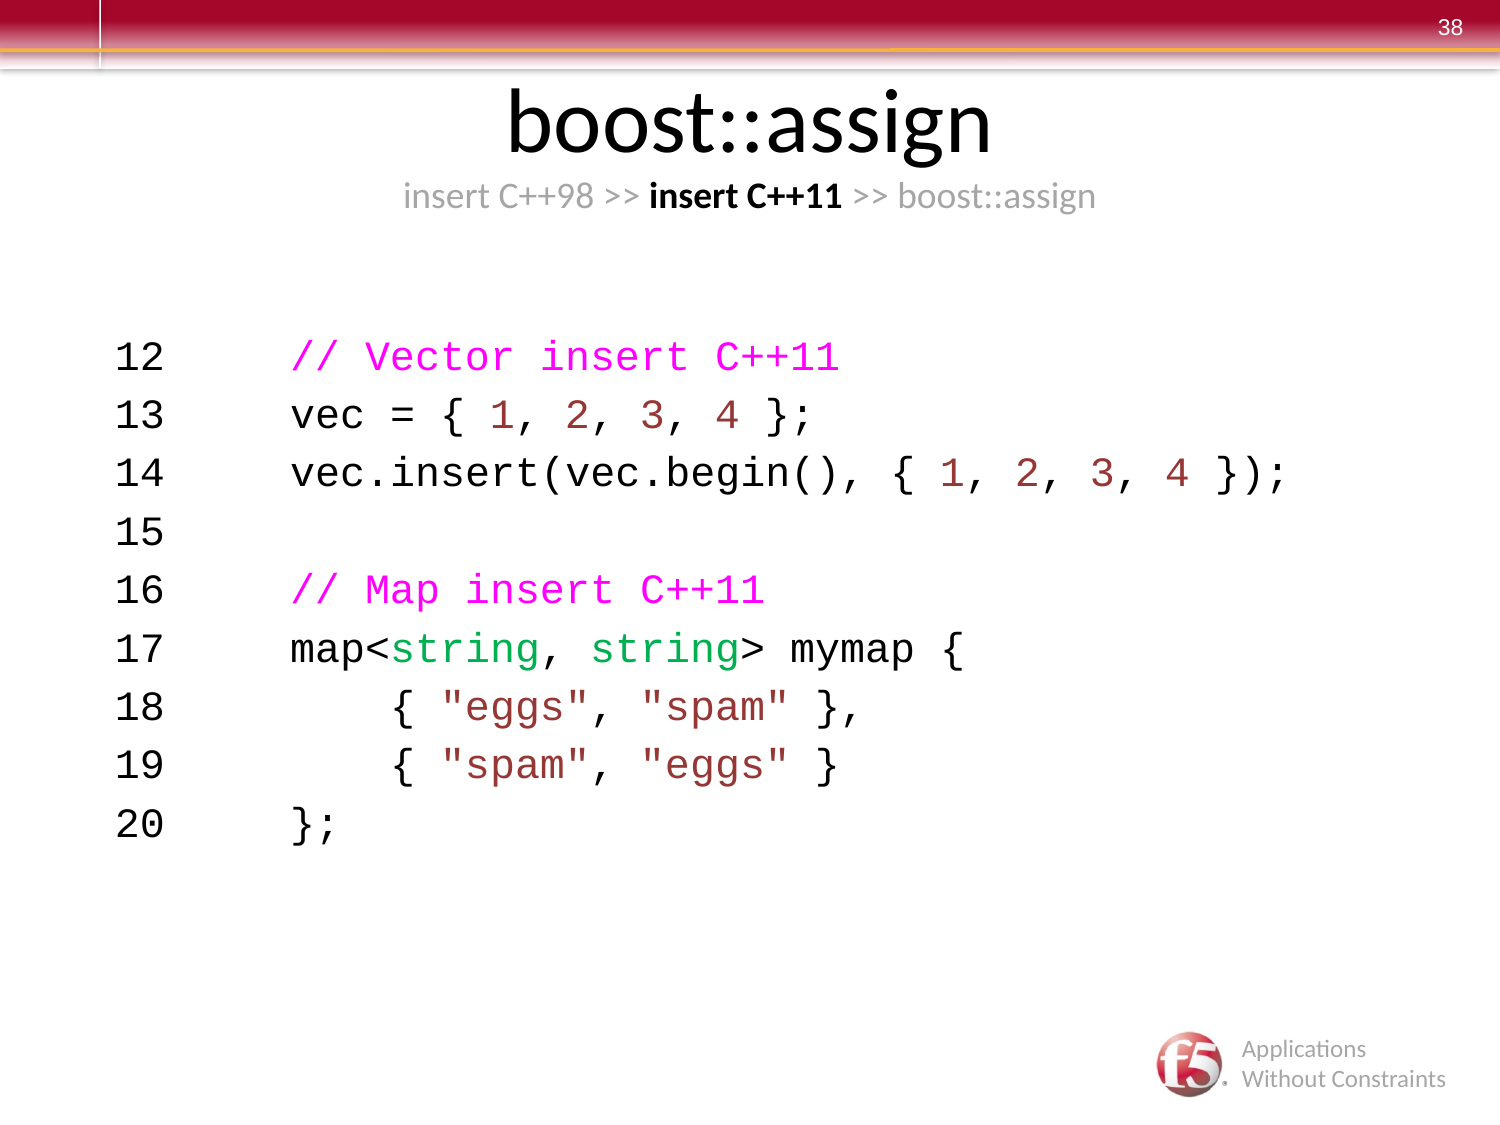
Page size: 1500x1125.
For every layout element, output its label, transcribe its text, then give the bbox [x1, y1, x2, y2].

list 12 // Vector insert C++11 13 vec = { 1, 2, 3, 4 }; 14 vec.insert(vec.begin(), { 1, 2, 3, 4 }); 15 16 // Map insert C++11 17 map<string, string> mymap { 18 { "eggs", "spam" }, 19 { "spam", "eggs" } 20 }; [75, 262, 1425, 1005]
picture [1149, 1024, 1229, 1104]
title boost::assign insert C++98 >> insert C++11 >> boost::assign [75, 45, 1425, 233]
